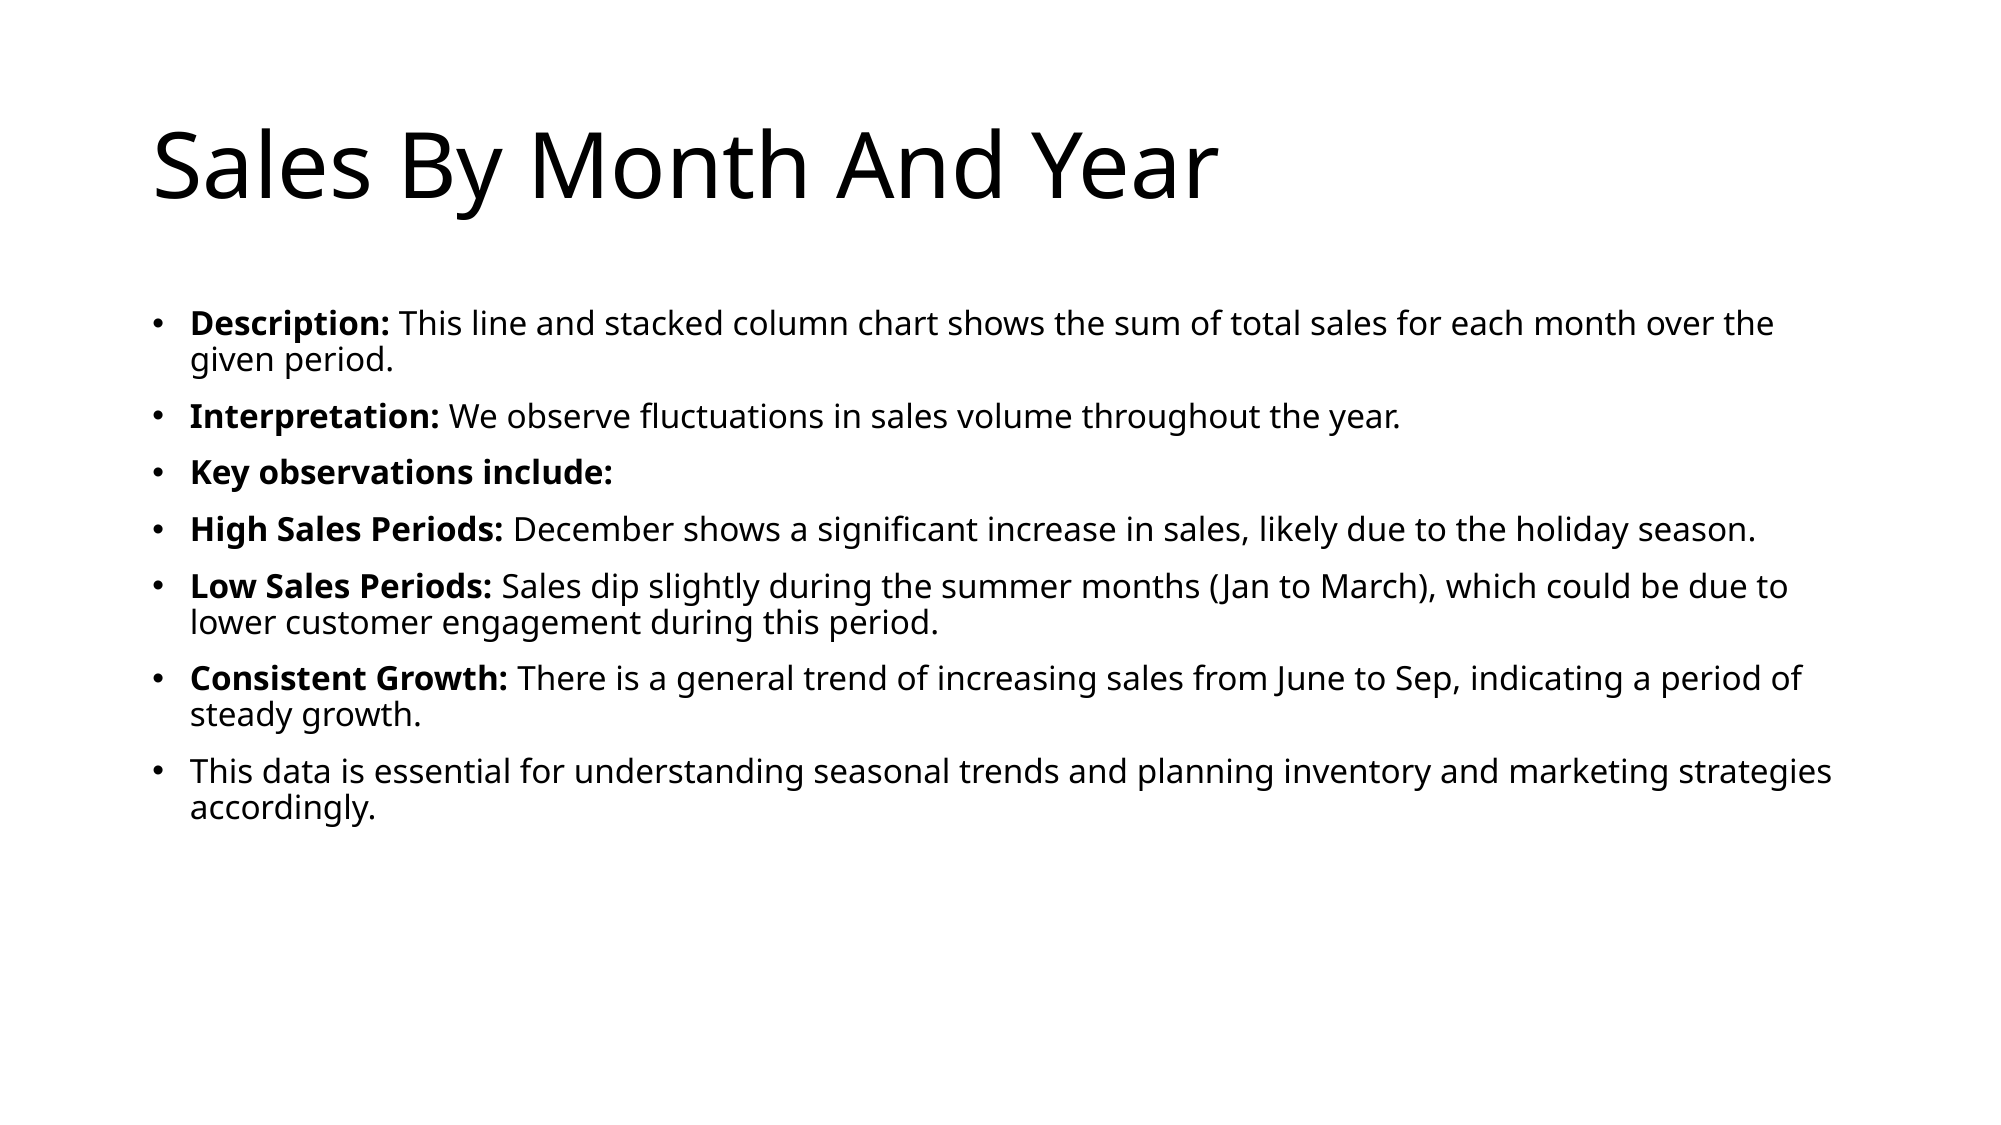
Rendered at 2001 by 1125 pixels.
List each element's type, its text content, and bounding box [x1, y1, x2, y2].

list Description: This line and stacked column chart shows the sum of total sales for each month over the given period. Interpretation: We observe fluctuations in sales volume throughout the year. Key observations include: High Sales Periods: December shows a significant increase in sales, likely due to the holiday season. Low Sales Periods: Sales dip slightly during the summer months (Jan to March), which could be due to lower customer engagement during this period. Consistent Growth: There is a general trend of increasing sales from June to Sep, indicating a period of steady growth. This data is essential for understanding seasonal trends and planning inventory and marketing strategies accordingly. [137, 299, 1863, 1014]
title Sales By Month And Year [137, 59, 1863, 278]
